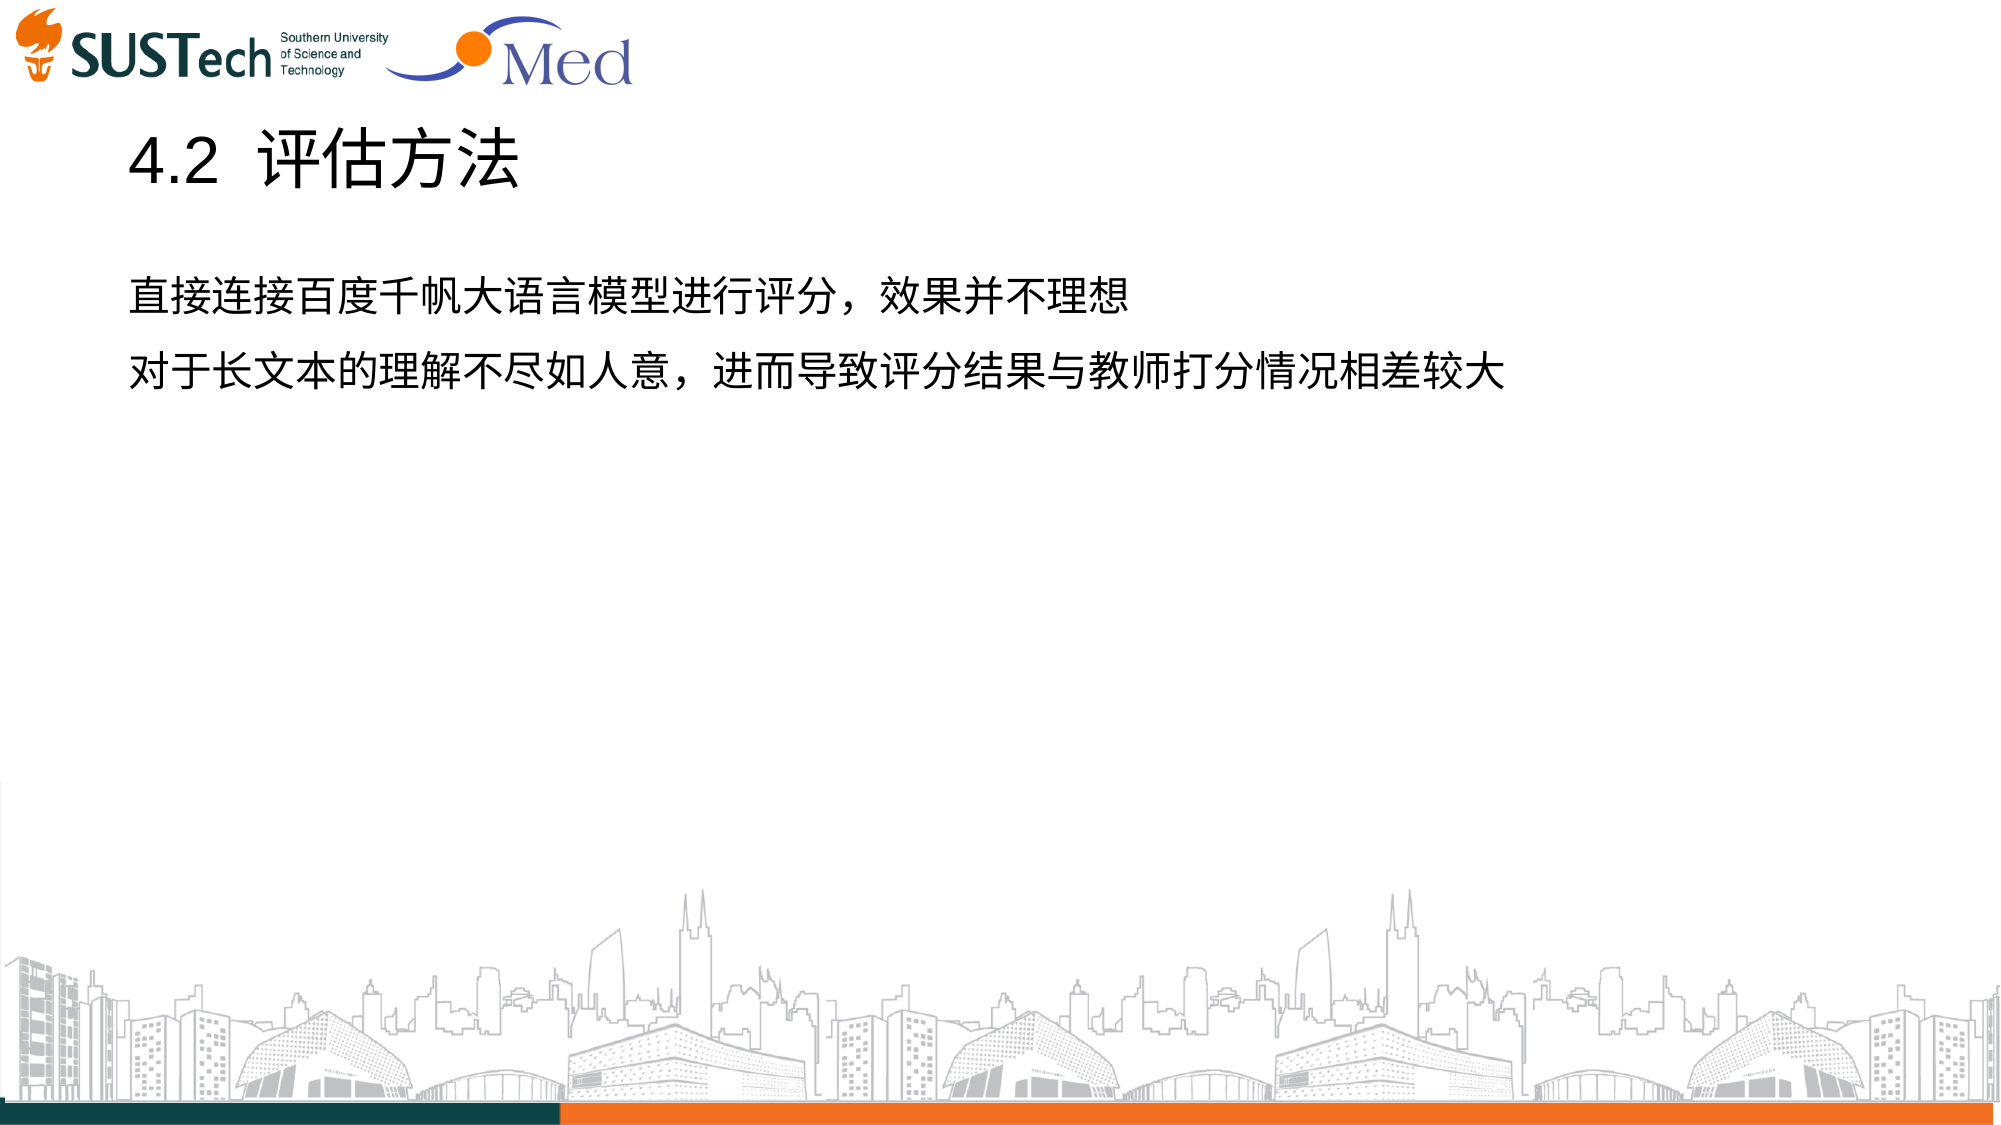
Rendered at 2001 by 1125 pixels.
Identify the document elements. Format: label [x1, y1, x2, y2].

picture [385, 0, 640, 177]
text_box [0, 0, 2000, 1125]
